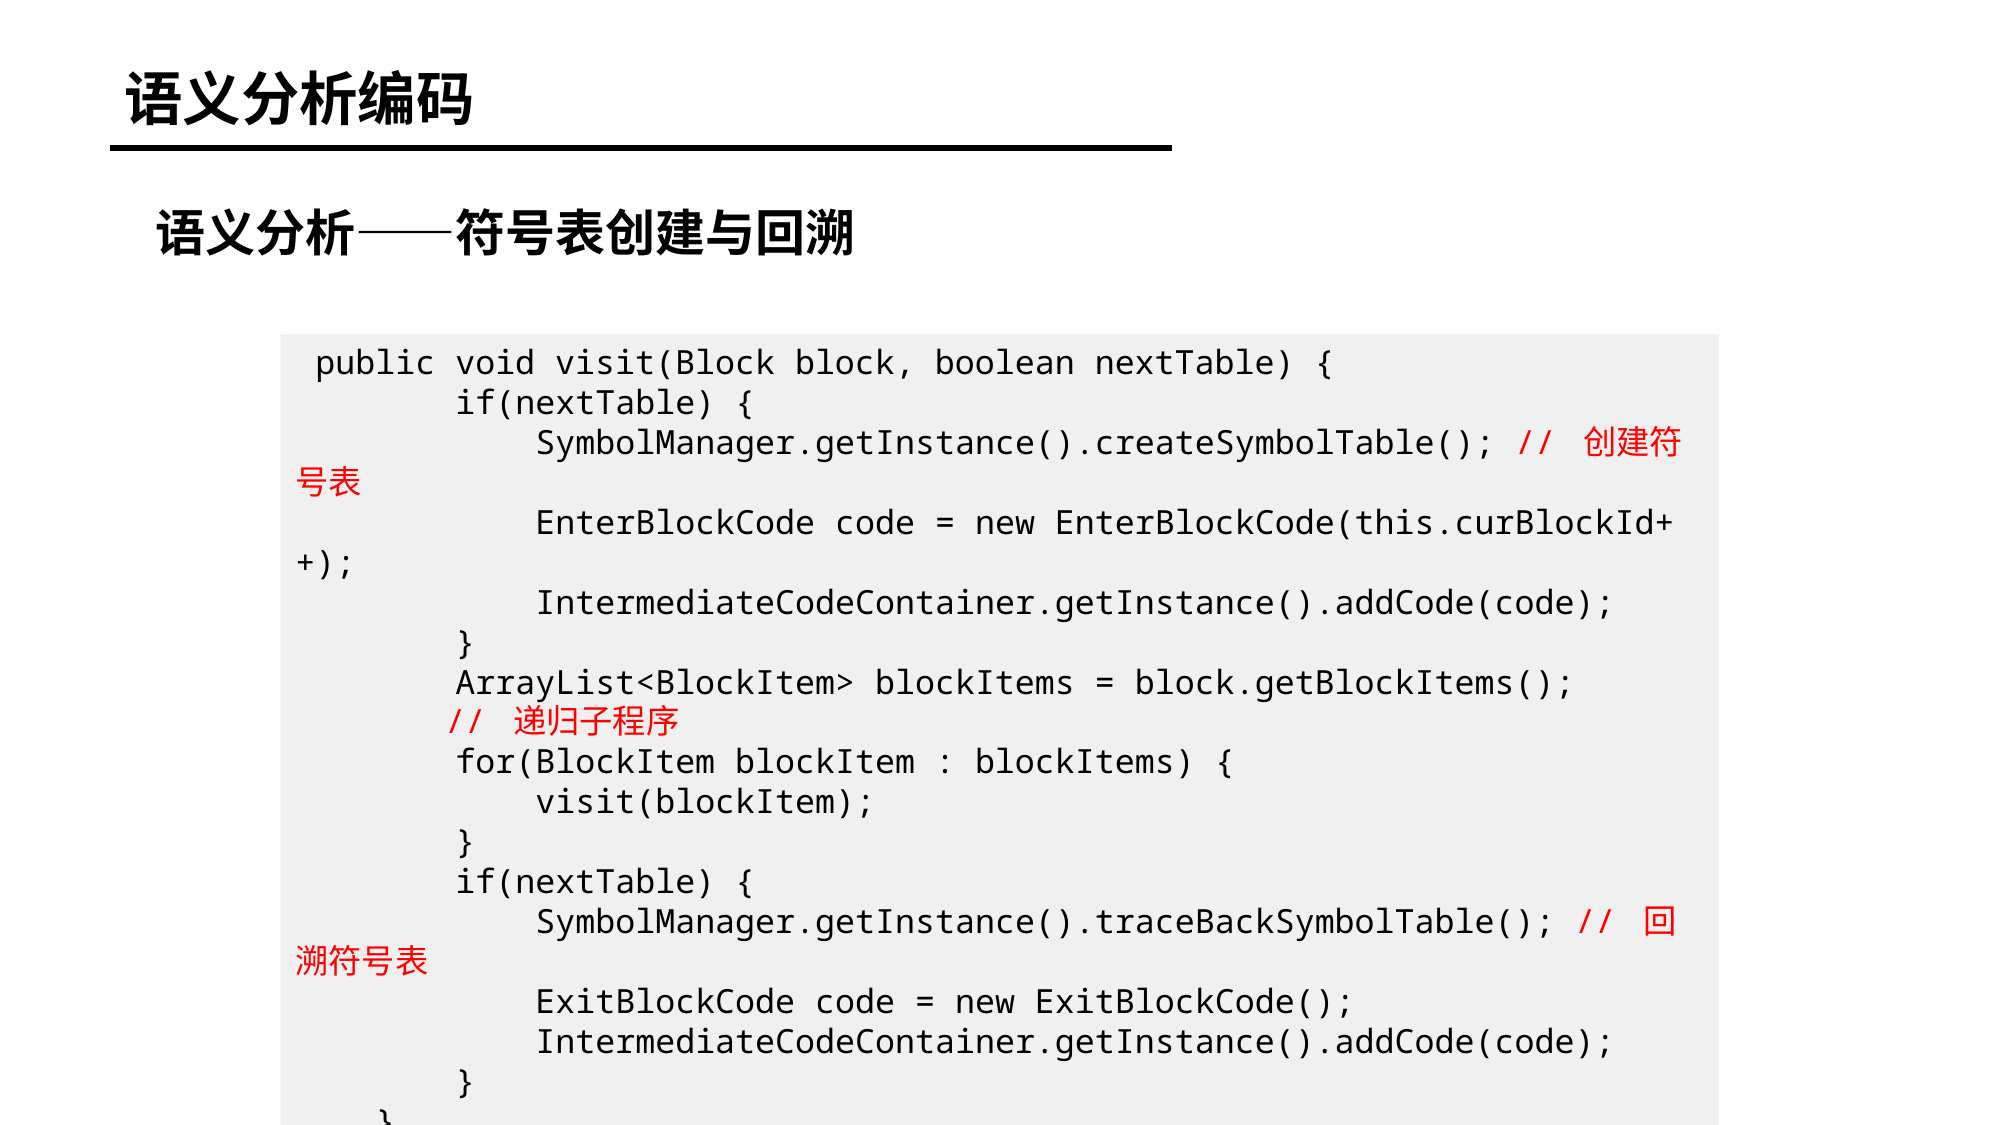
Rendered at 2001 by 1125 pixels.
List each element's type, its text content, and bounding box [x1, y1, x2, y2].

text_box public void visit(Block block, boolean nextTable) { if(nextTable) { SymbolManager.getInstance().createSymbolTable(); // 创建符号表 EnterBlockCode code = new EnterBlockCode(this.curBlockId++); IntermediateCodeContainer.getInstance().addCode(code); } ArrayList<BlockItem> blockItems = block.getBlockItems(); // 递归子程序 for(BlockItem blockItem : blockItems) { visit(blockItem); } if(nextTable) { SymbolManager.getInstance().traceBackSymbolTable(); // 回溯符号表 ExitBlockCode code = new ExitBlockCode(); IntermediateCodeContainer.getInstance().addCode(code); } } [280, 334, 1720, 1125]
text_box 语义分析编码 [109, 63, 1890, 168]
text_box 语义分析——符号表创建与回溯 [140, 200, 923, 286]
